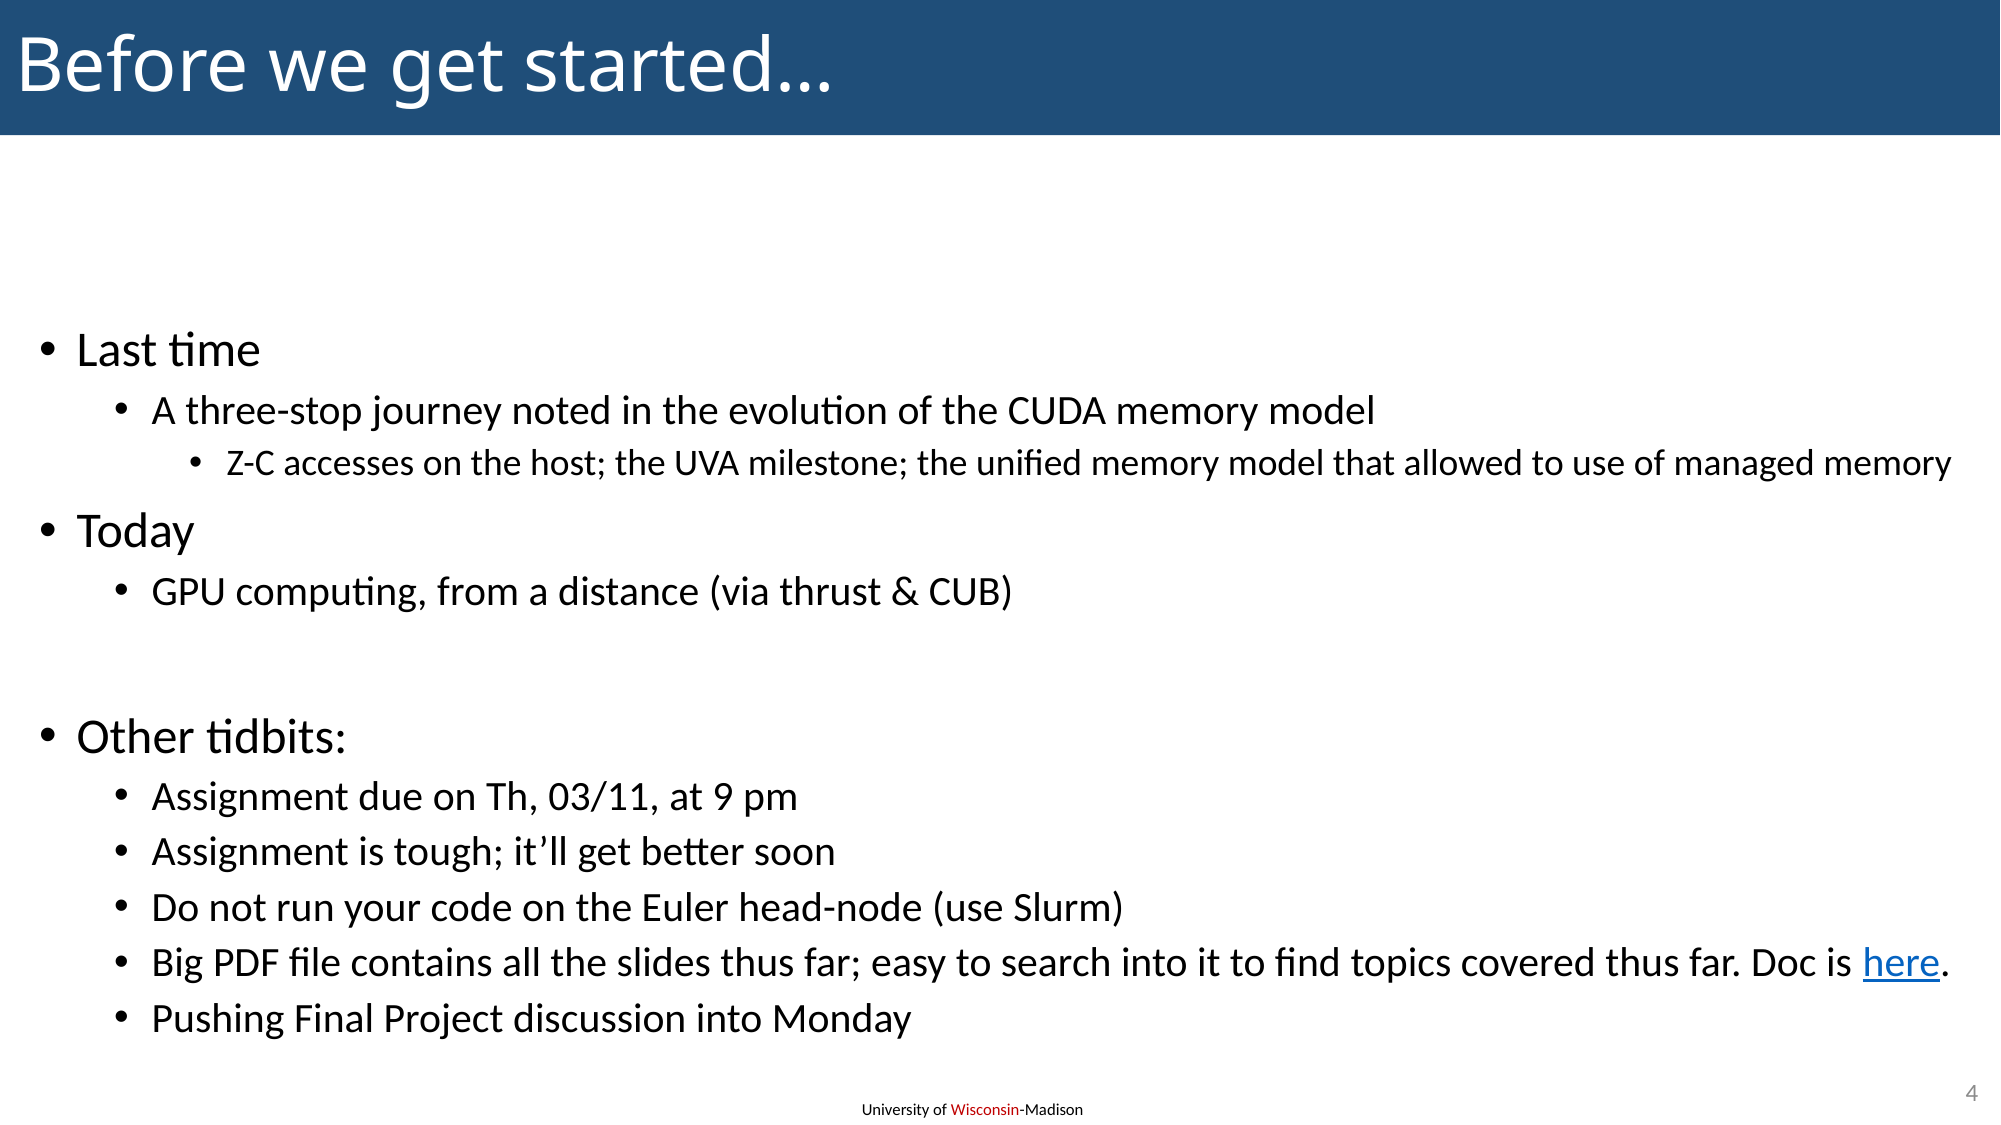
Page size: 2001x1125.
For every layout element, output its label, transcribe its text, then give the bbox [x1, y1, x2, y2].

title Before we get started… [0, 0, 2000, 136]
slide_number 4 [1879, 1069, 1994, 1114]
list Last time A three-stop journey noted in the evolution of the CUDA memory model Z-C accesses on the host; the UVA milestone; the unified memory model that allowed to use of managed memory Today GPU computing, from a distance (via thrust & CUB) Other tidbits: Assignment due on Th, 03/11, at 9 pm Assignment is tough; it’ll get better soon Do not run your code on the Euler head-node (use Slurm) Big PDF file contains all the slides thus far; easy to search into it to find topics covered thus far. Doc is here. Pushing Final Project discussion into Monday [24, 245, 1987, 1055]
